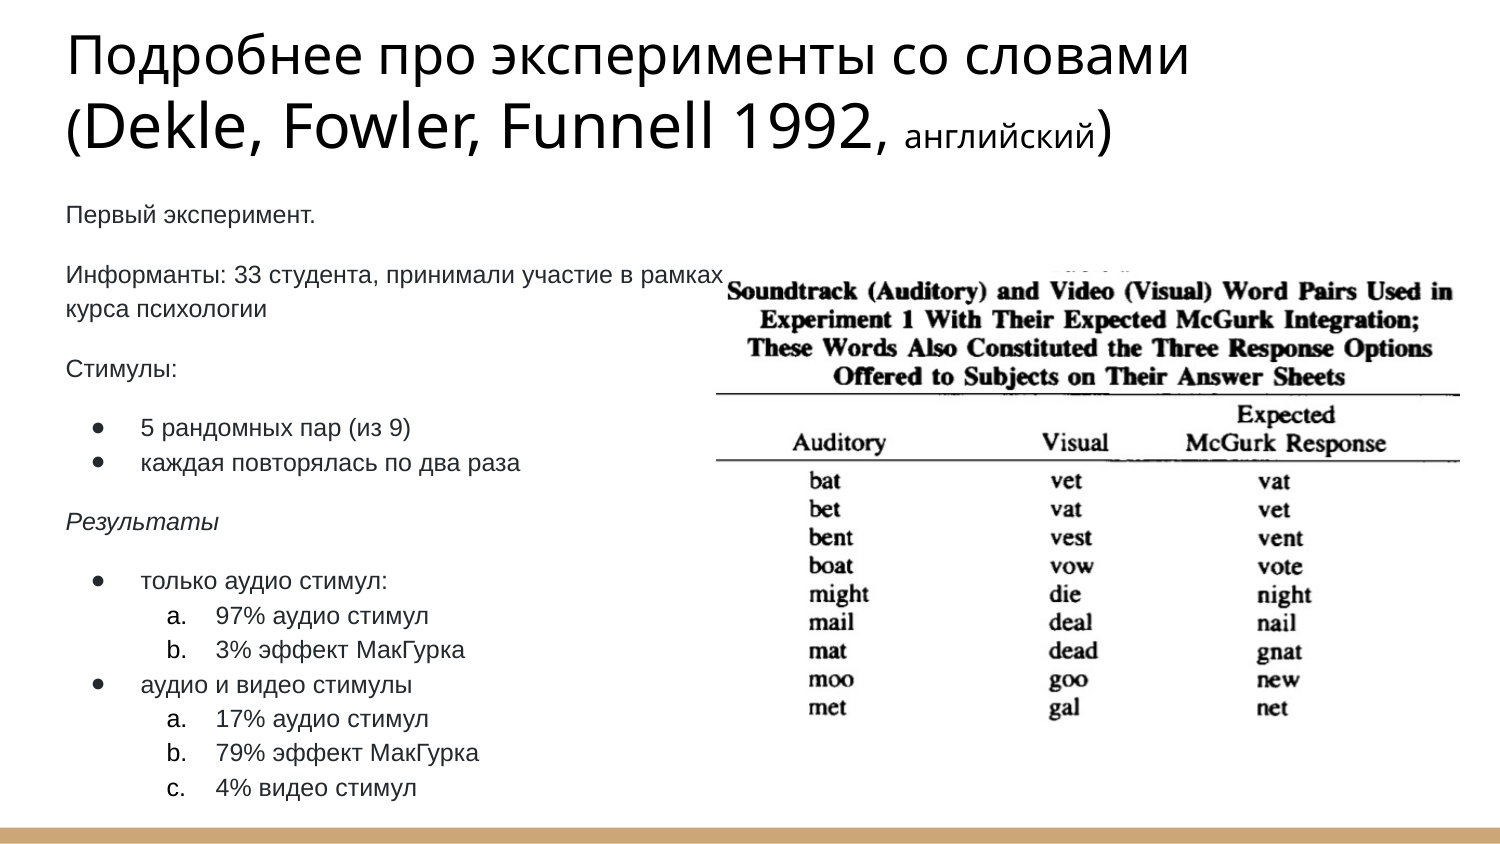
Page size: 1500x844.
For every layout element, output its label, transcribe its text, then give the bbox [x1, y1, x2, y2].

title Подробнее про эксперименты со словами (Dekle, Fowler, Funnell 1992, английский) [51, 39, 1449, 176]
text_box Первый эксперимент. Информанты: 33 студента, принимали участие в рамках курса психологии Стимулы: 5 рандомных пар (из 9) каждая повторялась по два раза Результаты только аудио стимул: 97% аудио стимул 3% эффект МакГурка аудио и видео стимулы 17% аудио стимул 79% эффект МакГурка 4% видео стимул [50, 207, 768, 789]
picture [703, 271, 1460, 724]
